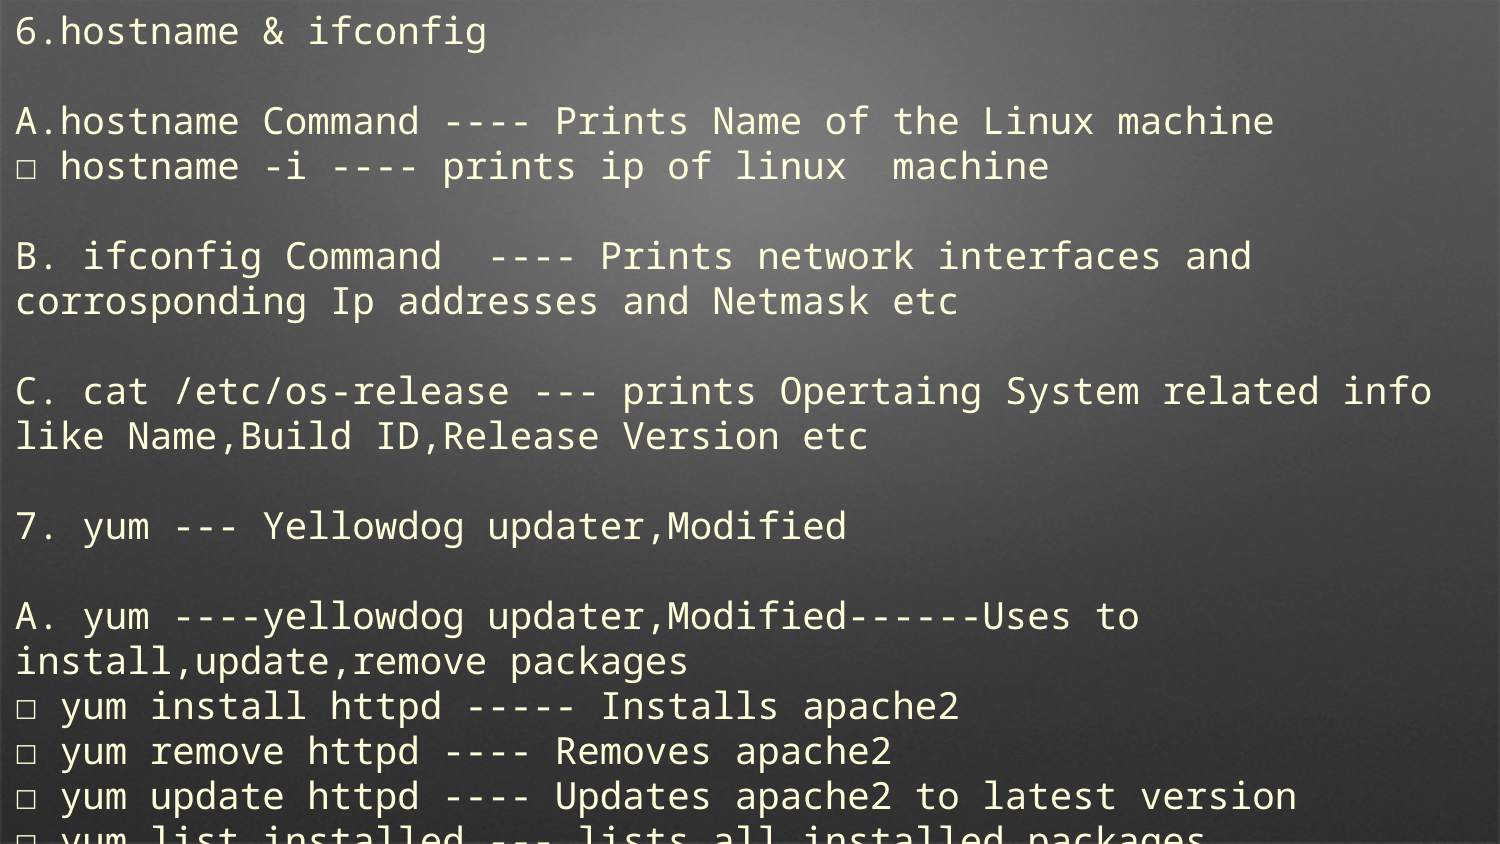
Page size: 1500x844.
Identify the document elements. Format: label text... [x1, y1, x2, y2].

text_box 6.hostname & ifconfig A.hostname Command ---- Prints Name of the Linux machine ☐ hostname -i ---- prints ip of linux machine B. ifconfig Command ---- Prints network interfaces and corrosponding Ip addresses and Netmask etc C. cat /etc/os-release --- prints Opertaing System related info like Name,Build ID,Release Version etc 7. yum --- Yellowdog updater,Modified A. yum ----yellowdog updater,Modified------Uses to install,update,remove packages ☐ yum install httpd ----- Installs apache2 ☐ yum remove httpd ---- Removes apache2 ☐ yum update httpd ---- Updates apache2 to latest version ☐ yum list installed --- lists all installed packages [0, 0, 1500, 844]
